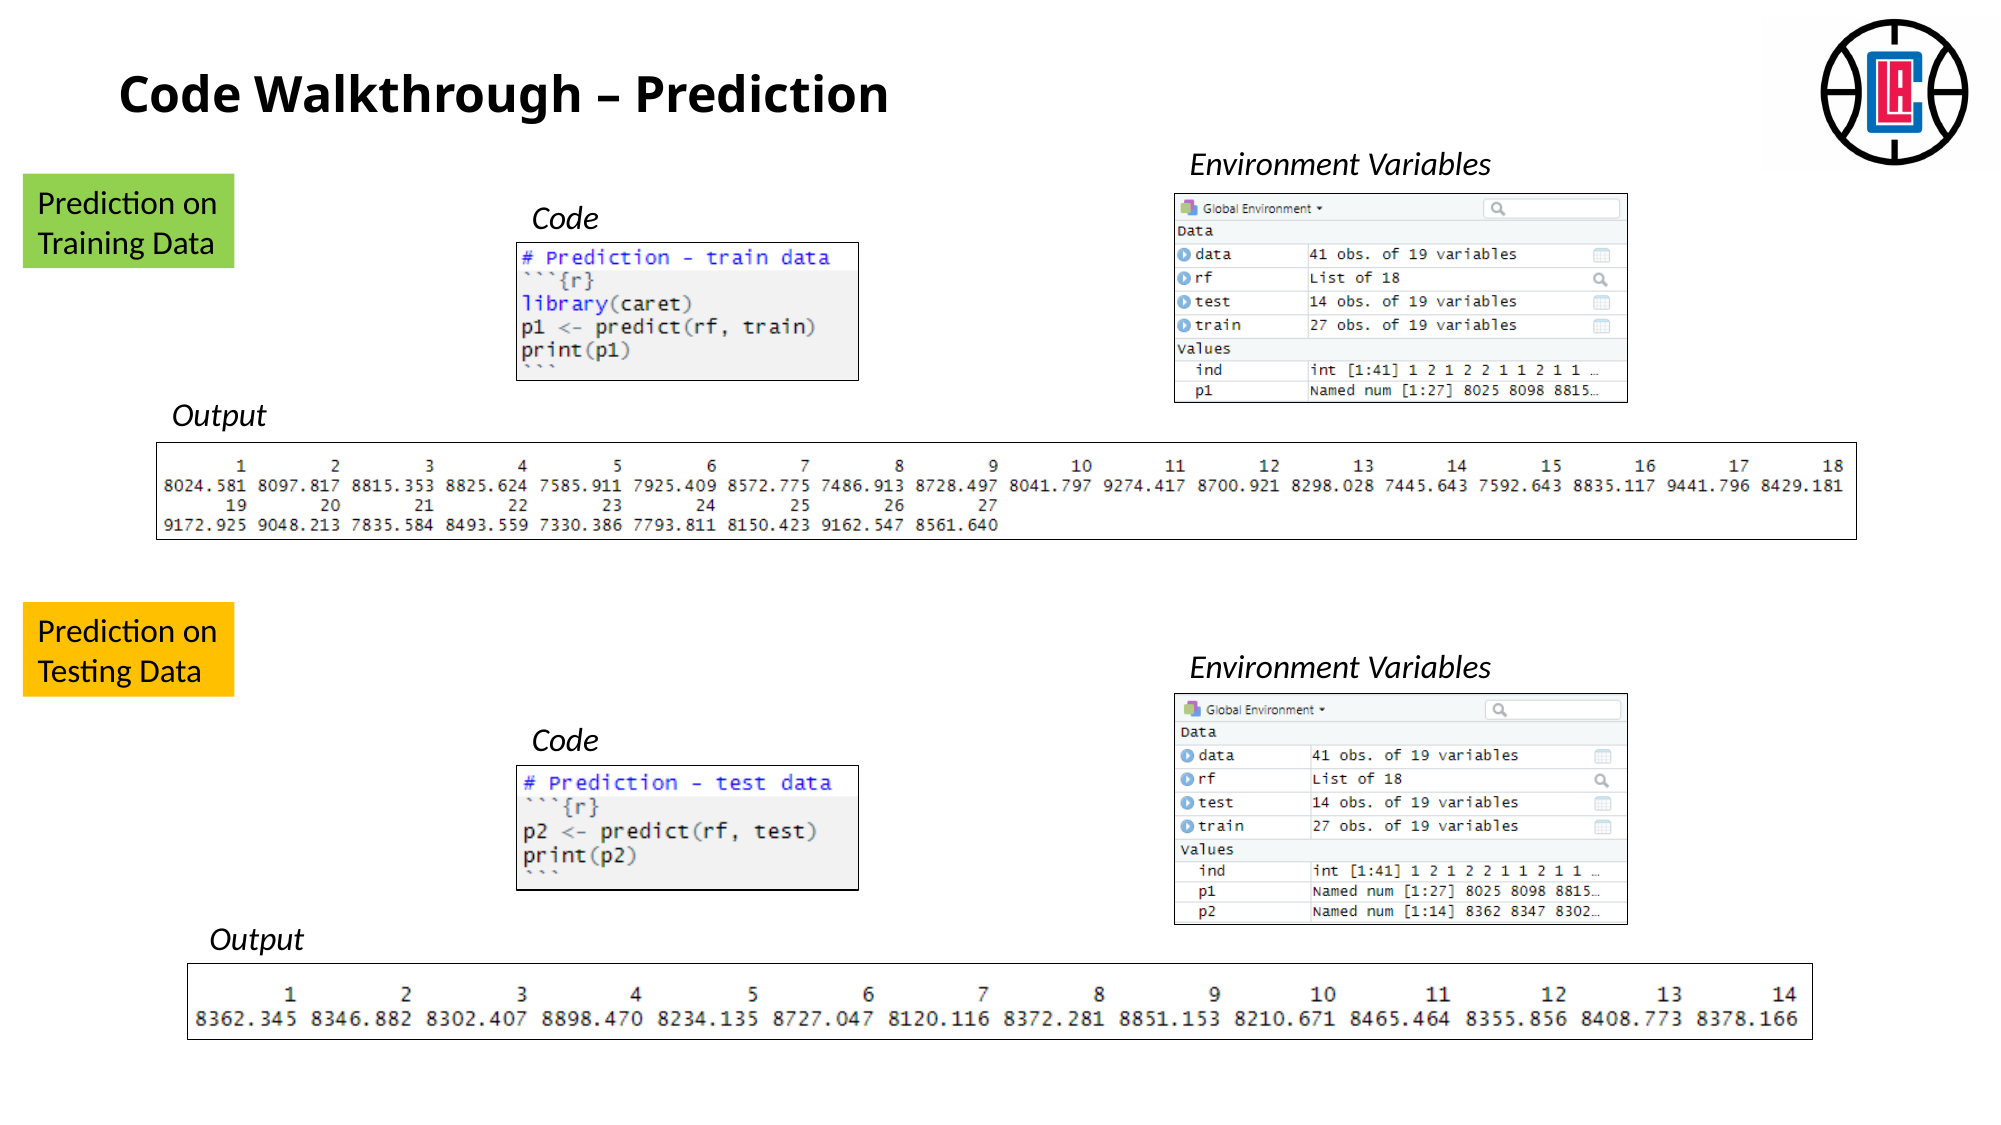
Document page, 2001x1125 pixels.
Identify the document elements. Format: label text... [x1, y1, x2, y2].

picture [1174, 693, 1627, 924]
text_box Output [157, 385, 684, 441]
picture [517, 243, 858, 381]
picture [1761, 17, 2000, 170]
picture [1174, 194, 1627, 402]
text_box Environment Variables [1174, 134, 1702, 190]
text_box Prediction on Testing Data [22, 602, 235, 697]
text_box Code Walkthrough – Prediction [103, 55, 1349, 130]
text_box Environment Variables [1174, 638, 1702, 693]
picture [187, 963, 1813, 1039]
text_box Prediction on Training Data [22, 173, 235, 269]
picture [517, 766, 858, 890]
text_box Output [194, 909, 721, 963]
picture [157, 442, 1857, 540]
text_box Code [517, 188, 1044, 244]
text_box Code [517, 710, 1044, 766]
